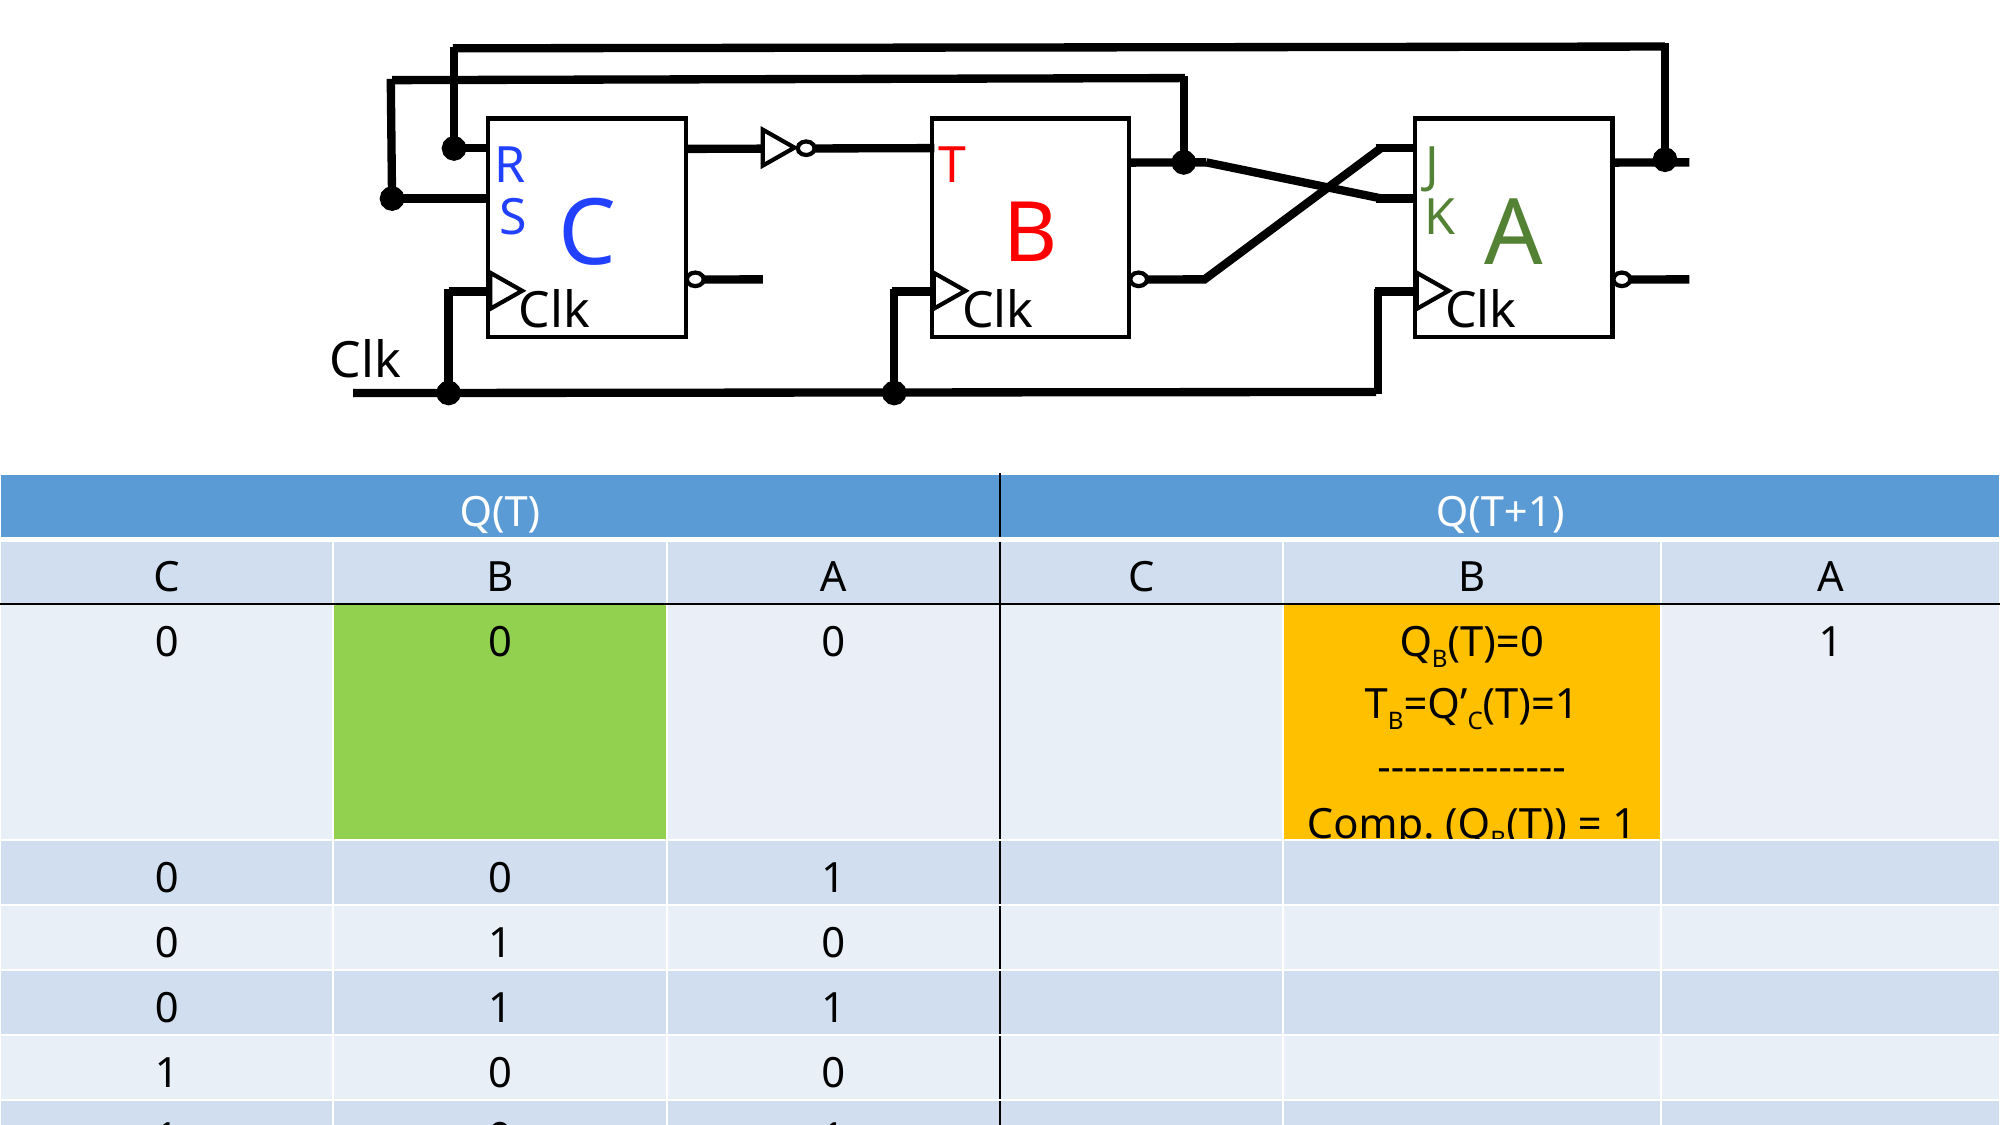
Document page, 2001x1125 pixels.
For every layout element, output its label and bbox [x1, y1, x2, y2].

table_cell [1001, 1101, 1282, 1125]
table_cell [334, 841, 666, 904]
table_header [1, 475, 999, 537]
table_cell [1, 841, 332, 904]
table_cell [1001, 841, 1282, 904]
table_cell [668, 841, 999, 904]
table_cell [1001, 605, 1282, 839]
table_cell [1662, 971, 1999, 1034]
table_cell [1284, 605, 1660, 839]
table_cell [1, 542, 332, 603]
table_cell [1001, 906, 1282, 969]
table_cell [1284, 1036, 1660, 1099]
table_cell [1, 906, 332, 969]
table_cell [1284, 1101, 1660, 1125]
table_cell [1284, 841, 1660, 904]
table_cell [1662, 1036, 1999, 1099]
table_cell [1, 1036, 332, 1099]
table_cell [334, 906, 666, 969]
table_cell [1, 971, 332, 1034]
table_header [1001, 475, 1999, 537]
table_cell [334, 1101, 666, 1125]
table_cell [1001, 542, 1282, 603]
table_cell [668, 605, 999, 839]
table_cell [668, 971, 999, 1034]
table_cell [1, 605, 332, 839]
text_box [328, 43, 1690, 394]
table_cell [1001, 971, 1282, 1034]
table_cell [1, 1101, 332, 1125]
table_cell [1662, 906, 1999, 969]
table_cell [1662, 1101, 1999, 1125]
table_cell [1662, 841, 1999, 904]
table_cell [1284, 906, 1660, 969]
table_cell [334, 971, 666, 1034]
table_cell [1001, 1036, 1282, 1099]
table_cell [668, 1036, 999, 1099]
table_cell [1662, 542, 1999, 603]
table_cell [334, 605, 666, 839]
table_cell [668, 542, 999, 603]
table_cell [1284, 542, 1660, 603]
table_cell [334, 542, 666, 603]
table_cell [668, 906, 999, 969]
table_cell [668, 1101, 999, 1125]
table_cell [1284, 971, 1660, 1034]
table_cell [1662, 605, 1999, 839]
table_cell [334, 1036, 666, 1099]
